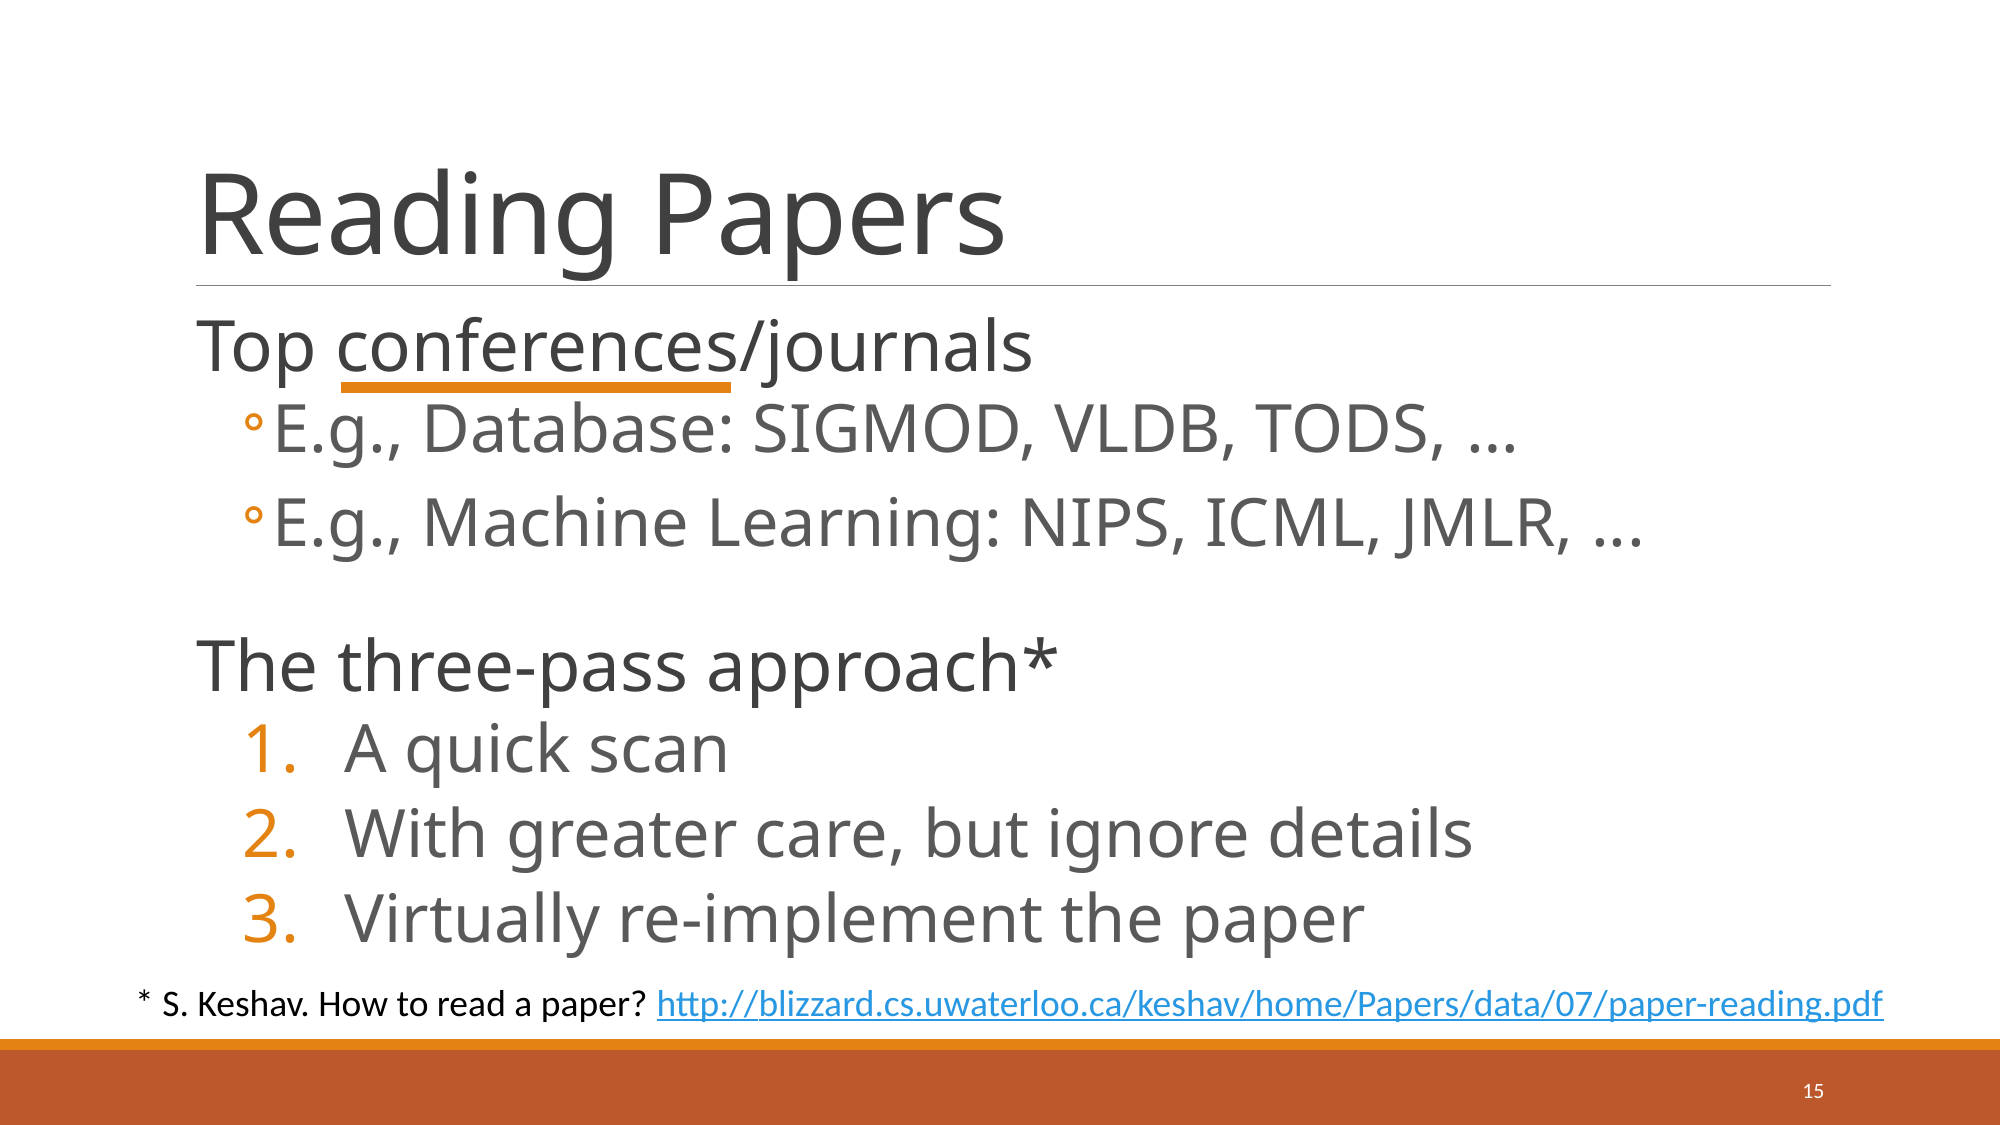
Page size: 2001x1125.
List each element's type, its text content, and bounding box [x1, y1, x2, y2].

text_box * S. Keshav. How to read a paper? http://blizzard.cs.uwaterloo.ca/keshav/home/Papers/data/07/paper-reading.pdf [120, 971, 1899, 1077]
title Reading Papers [180, 47, 1830, 285]
list Top conferences/journals E.g., Database: SIGMOD, VLDB, TODS, … E.g., Machine Learning: NIPS, ICML, JMLR, ... The three-pass approach* A quick scan With greater care, but ignore details Virtually re-implement the paper [180, 302, 1830, 971]
slide_number 15 [1624, 1077, 1840, 1120]
